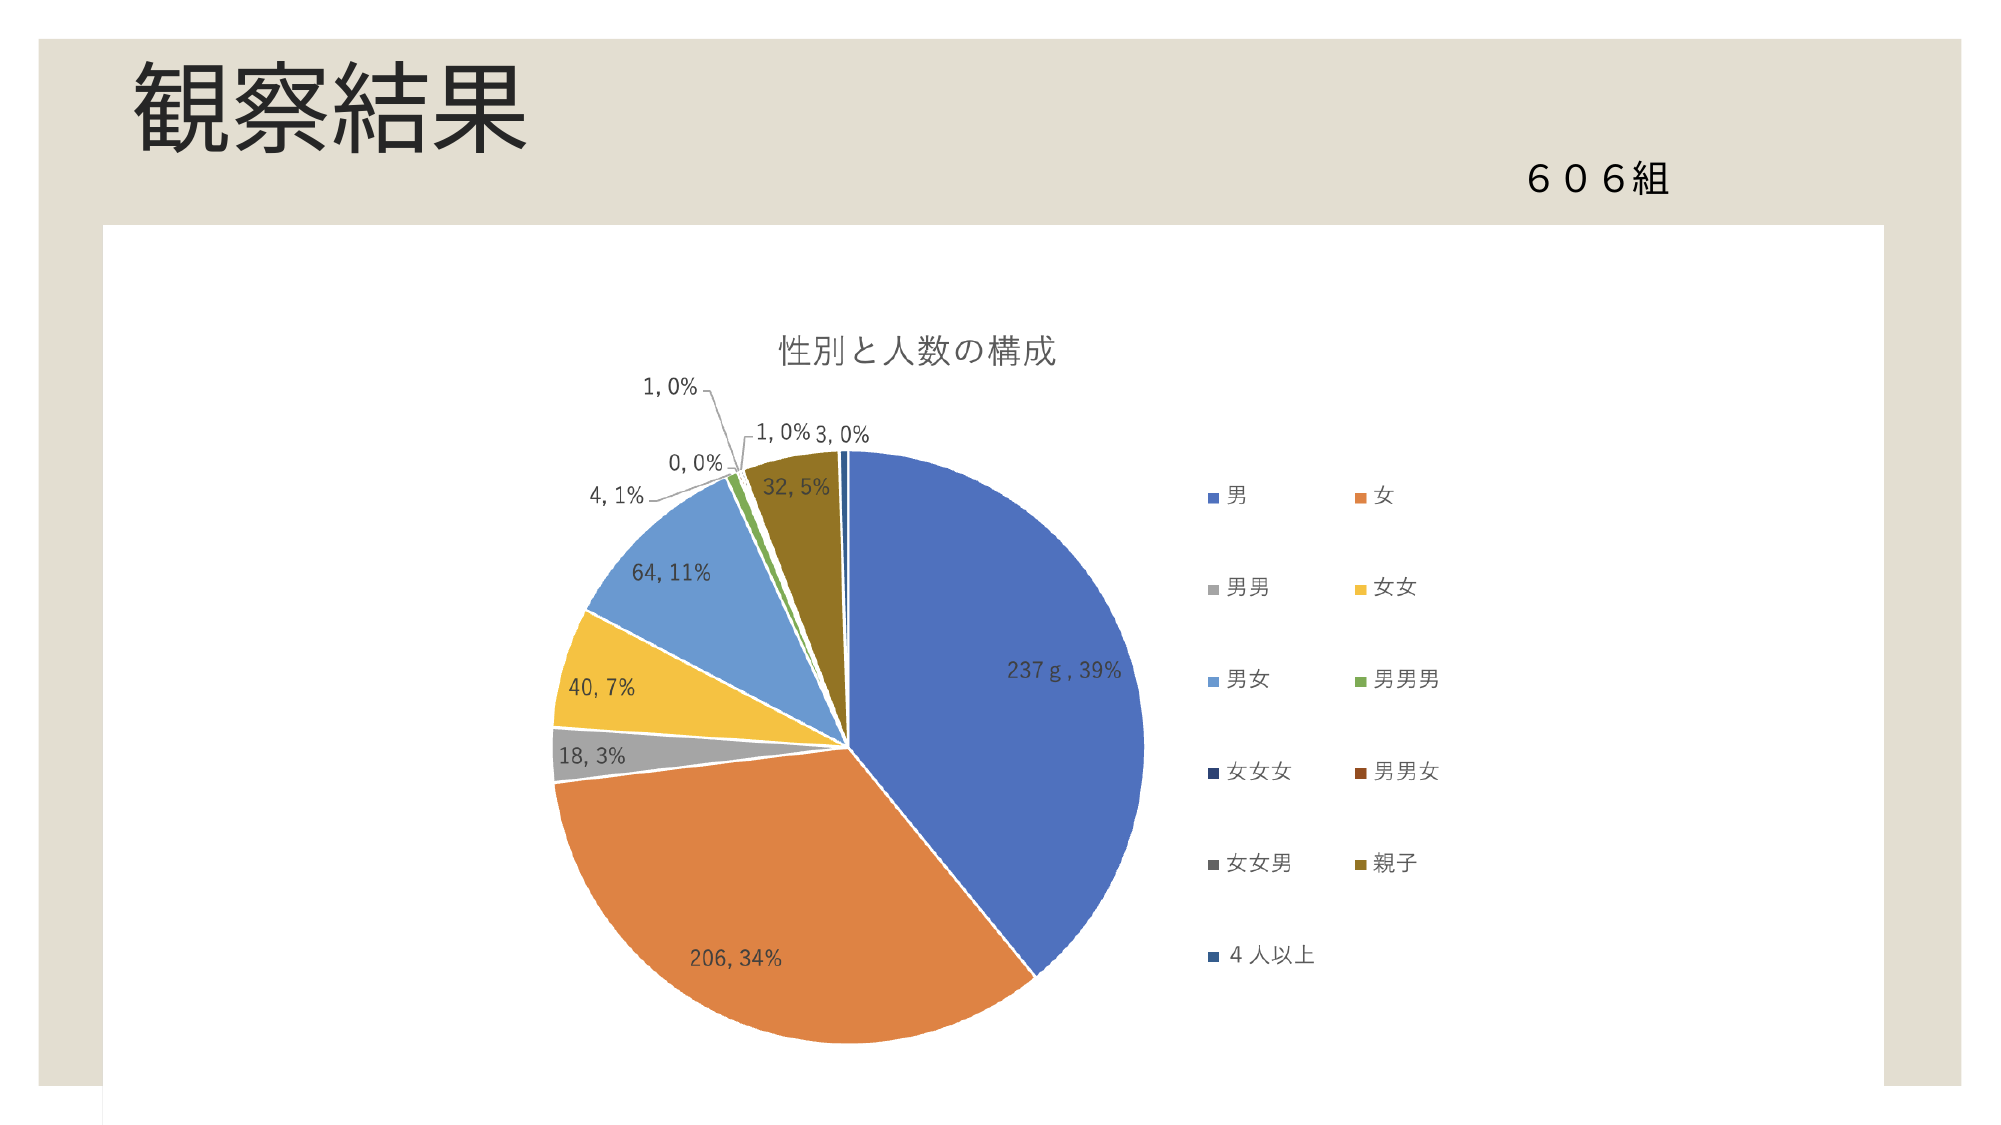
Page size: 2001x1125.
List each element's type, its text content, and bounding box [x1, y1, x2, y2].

text_box ６０６組 [1505, 147, 1800, 207]
text_box 観察結果 [115, 0, 1766, 221]
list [102, 225, 1884, 1125]
